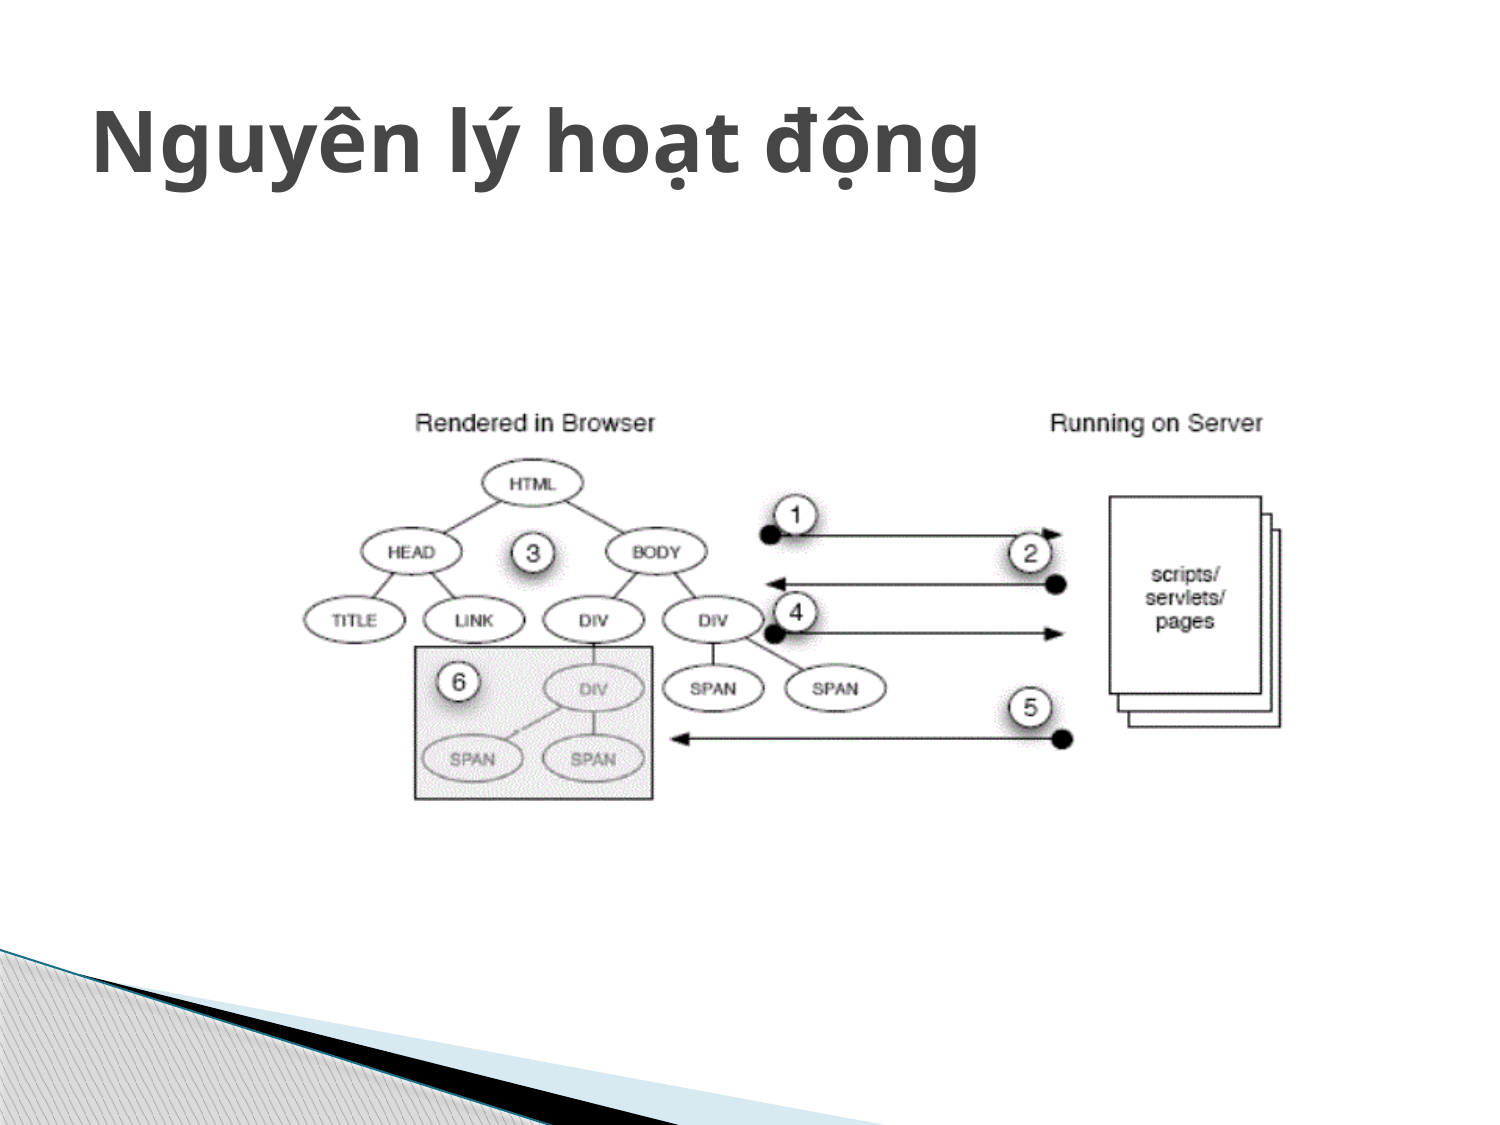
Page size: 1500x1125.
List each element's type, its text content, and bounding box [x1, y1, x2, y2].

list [144, 397, 1356, 831]
title Nguyên lý hoạt động [75, 45, 1425, 233]
